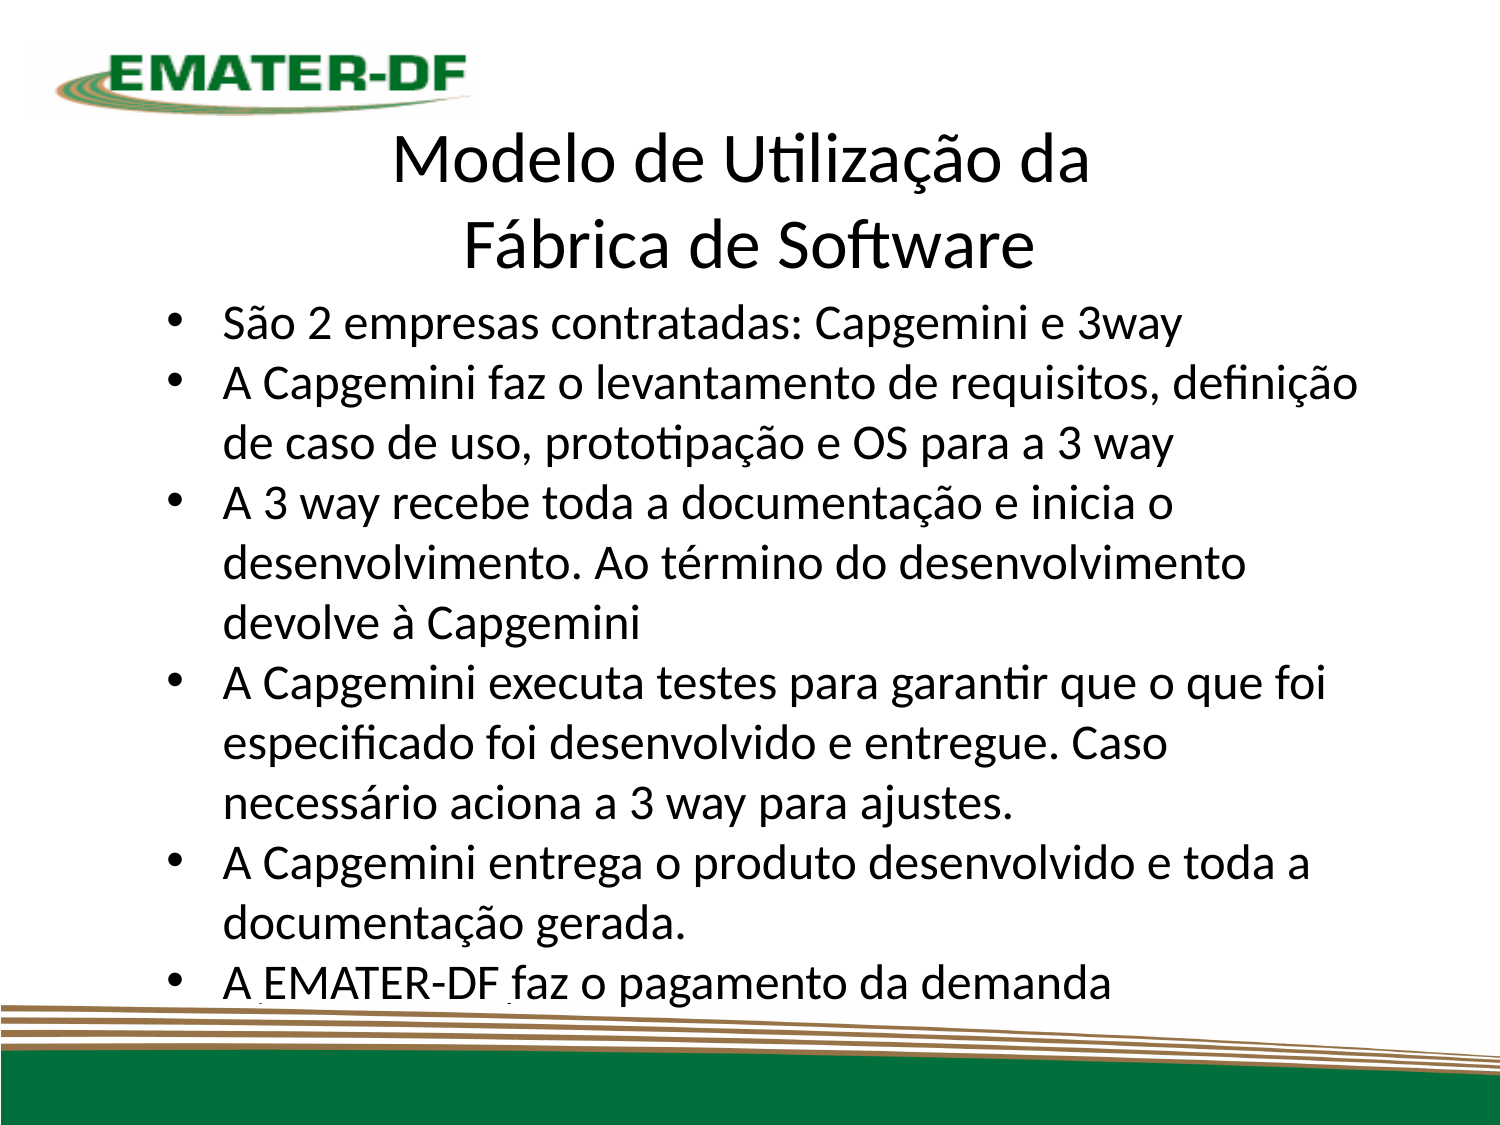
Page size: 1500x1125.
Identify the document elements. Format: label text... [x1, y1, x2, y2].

picture [0, 1003, 1500, 1125]
title Modelo de Utilização da Fábrica de Software [75, 103, 1425, 291]
text_box São 2 empresas contratadas: Capgemini e 3way A Capgemini faz o levantamento de requisitos, definição de caso de uso, prototipação e OS para a 3 way A 3 way recebe toda a documentação e inicia o desenvolvimento. Ao término do desenvolvimento devolve à Capgemini A Capgemini executa testes para garantir que o que foi especificado foi desenvolvido e entregue. Caso necessário aciona a 3 way para ajustes. A Capgemini entrega o produto desenvolvido e toda a documentação gerada. A EMATER-DF faz o pagamento da demanda [76, 282, 1400, 1002]
picture [29, 42, 474, 116]
